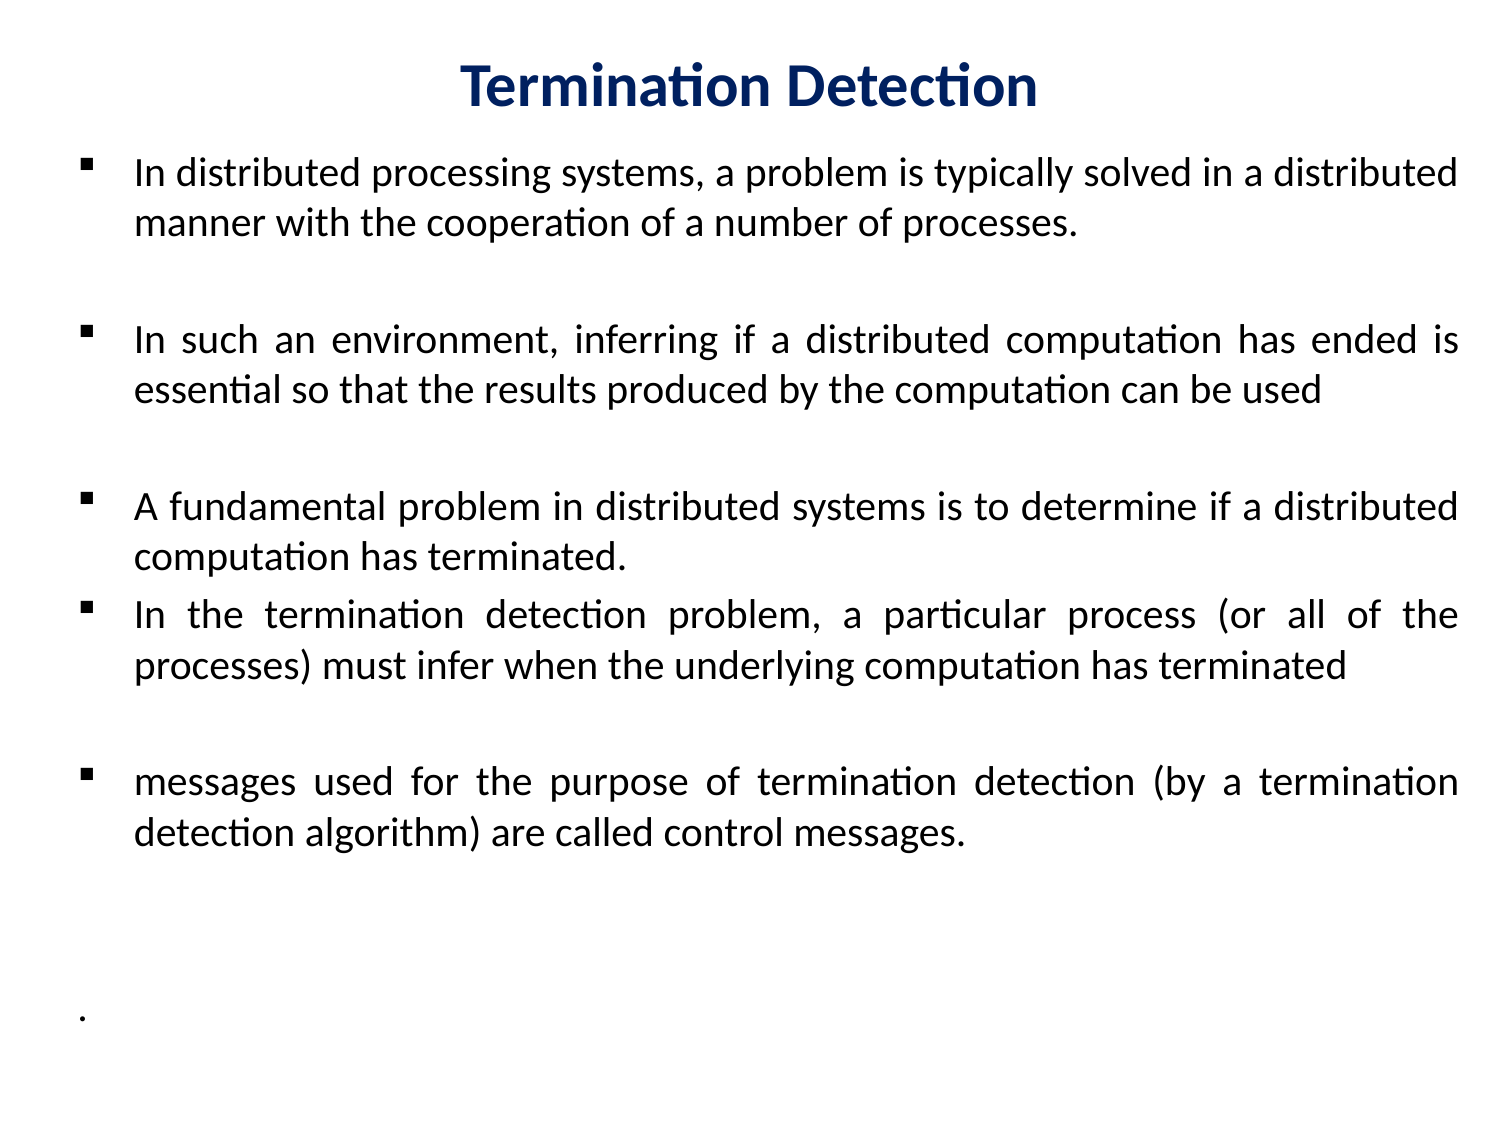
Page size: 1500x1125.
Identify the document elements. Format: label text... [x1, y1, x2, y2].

list In distributed processing systems, a problem is typically solved in a distributed manner with the cooperation of a number of processes. In such an environment, inferring if a distributed computation has ended is essential so that the results produced by the computation can be used A fundamental problem in distributed systems is to determine if a distributed computation has terminated. In the termination detection problem, a particular process (or all of the processes) must infer when the underlying computation has terminated messages used for the purpose of termination detection (by a termination detection algorithm) are called control messages. . [62, 137, 1475, 1075]
title Termination Detection [75, 0, 1425, 137]
